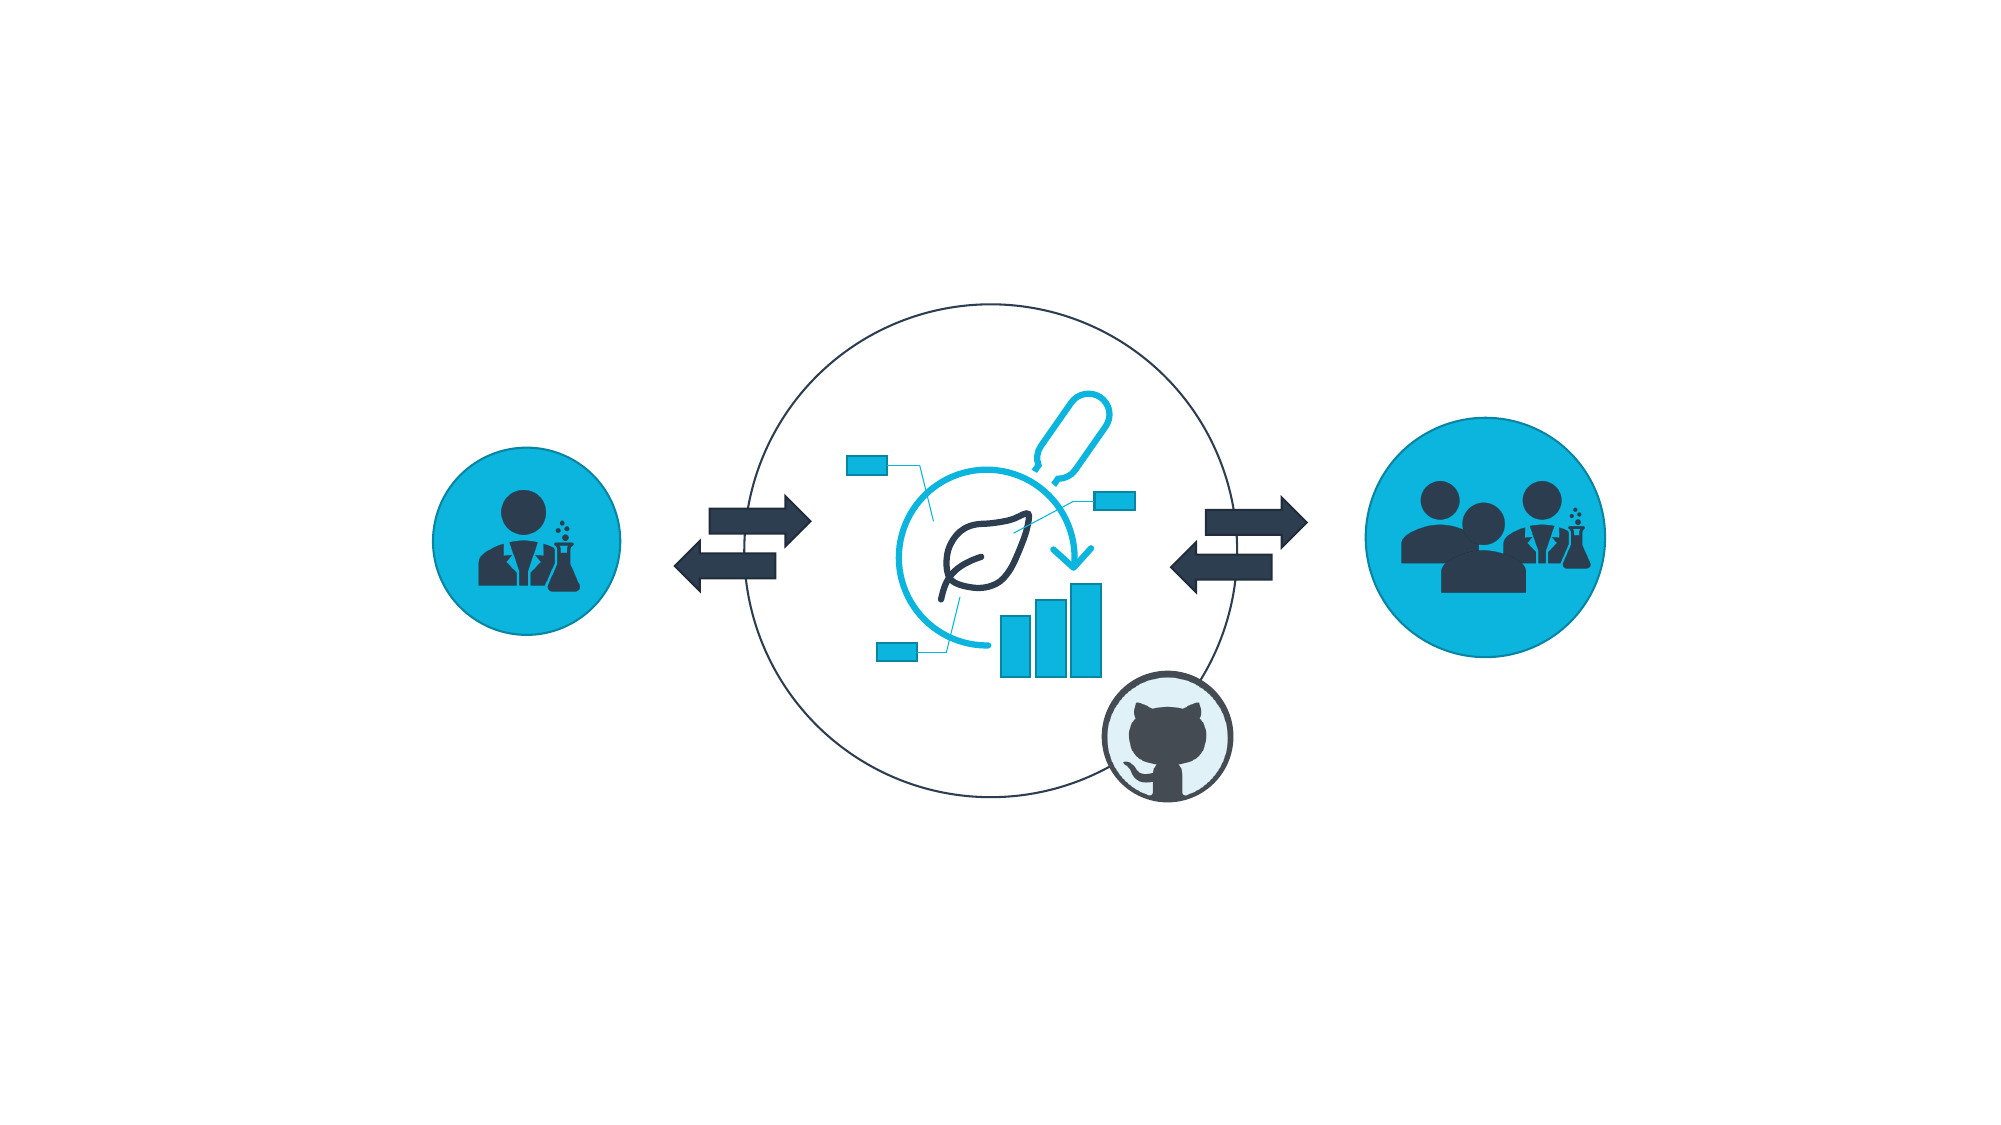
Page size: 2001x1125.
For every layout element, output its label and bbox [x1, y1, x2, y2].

text_box [432, 304, 1606, 803]
